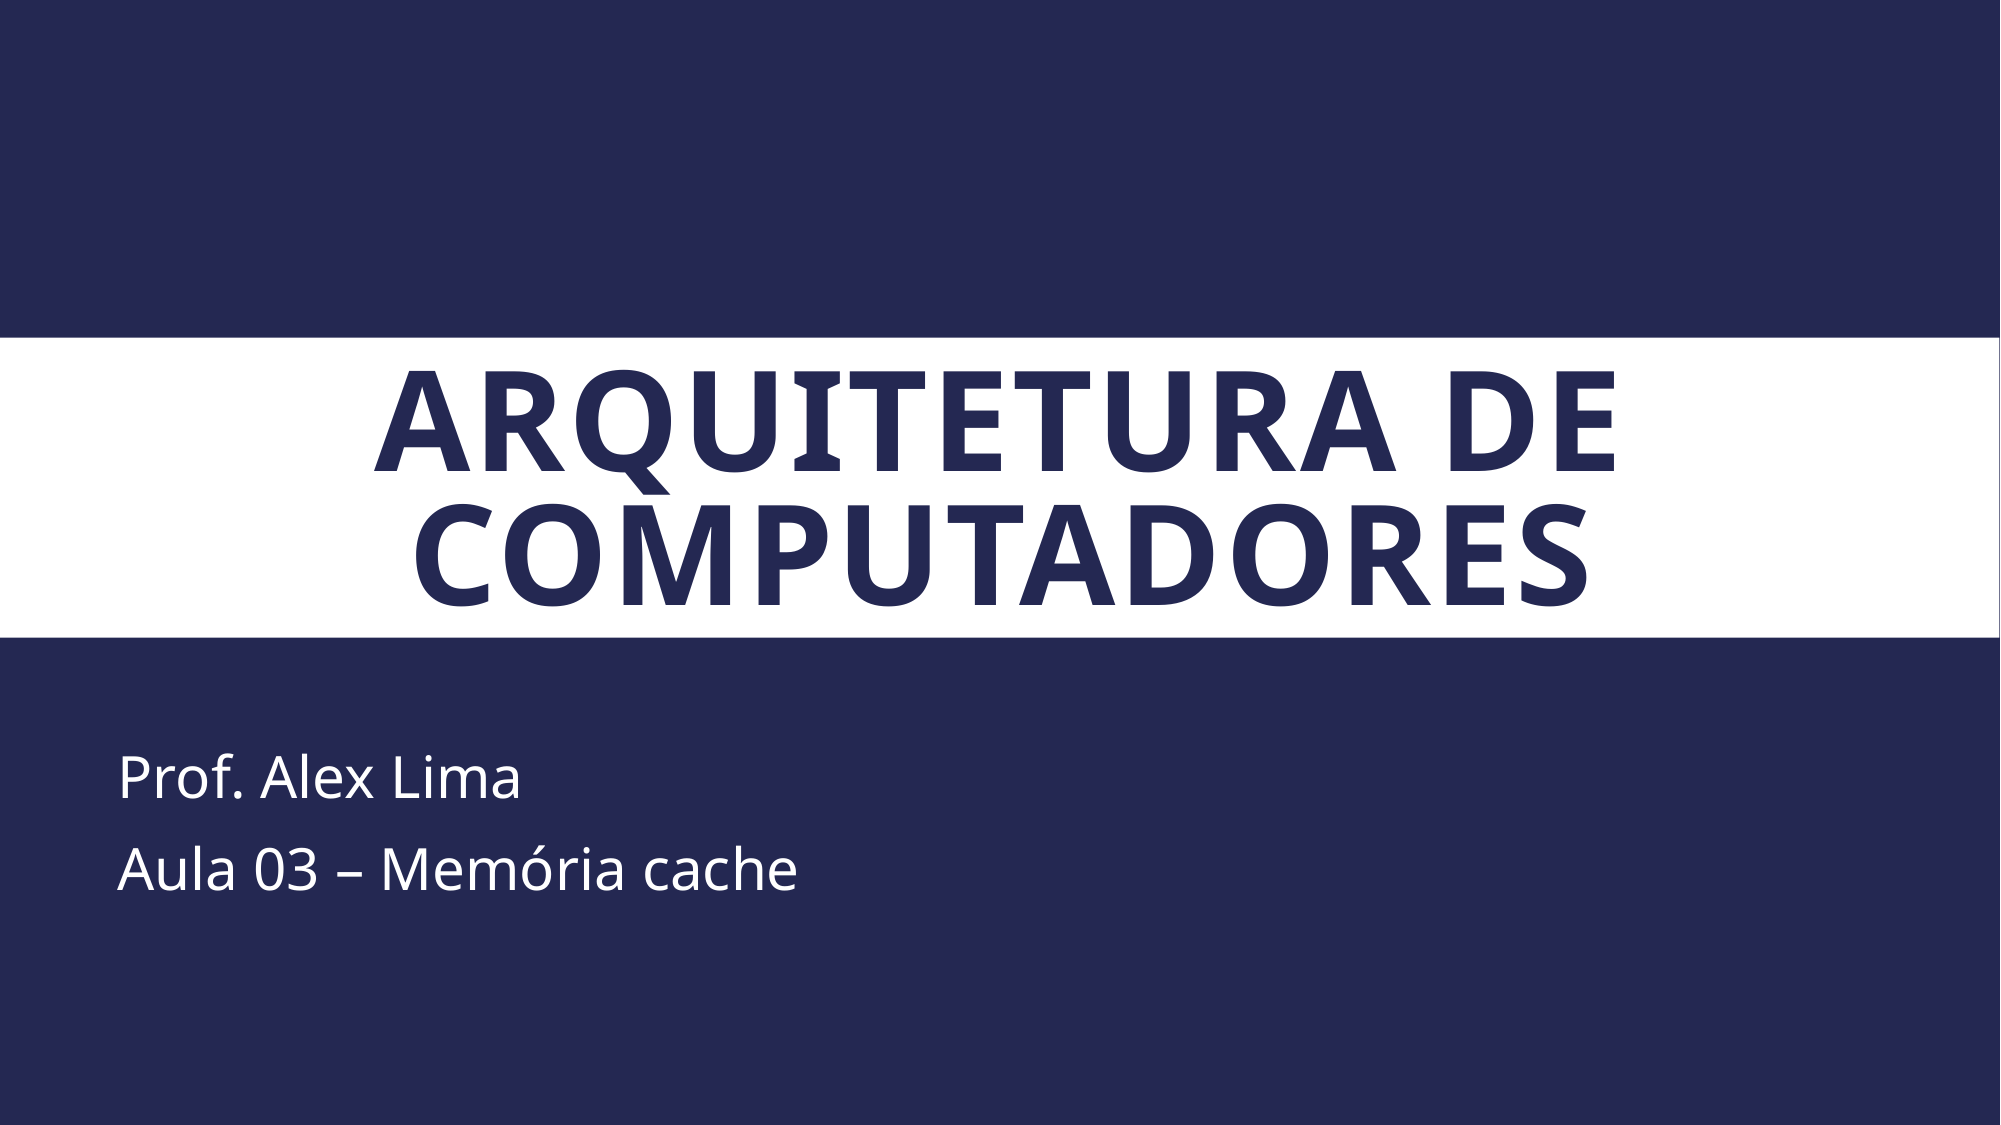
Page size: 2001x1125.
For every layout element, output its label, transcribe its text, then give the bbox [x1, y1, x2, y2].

title Arquitetura de computadores [60, 355, 1942, 641]
subtitle Prof. Alex Lima Aula 03 – Memória cache [102, 740, 1228, 956]
